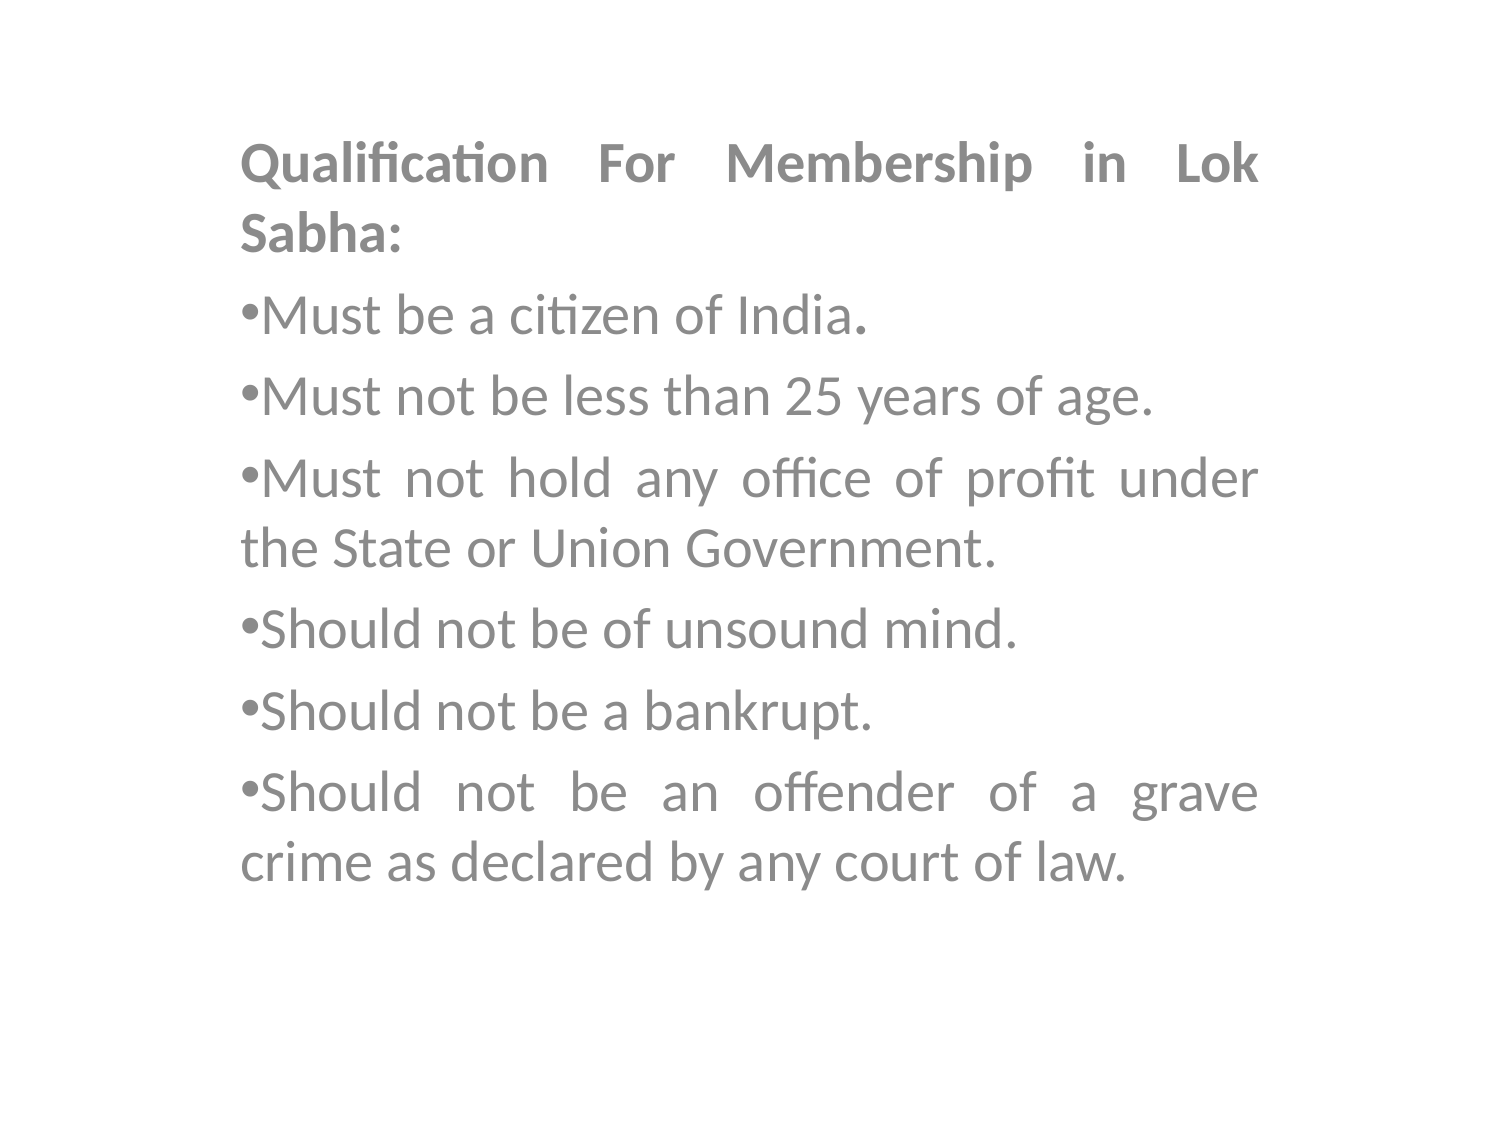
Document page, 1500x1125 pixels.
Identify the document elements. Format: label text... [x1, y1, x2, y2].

subtitle Qualification For Membership in Lok Sabha: Must be a citizen of India. Must not be less than 25 years of age. Must not hold any office of profit under the State or Union Government. Should not be of unsound mind. Should not be a bankrupt. Should not be an offender of a grave crime as declared by any court of law. [225, 117, 1275, 925]
